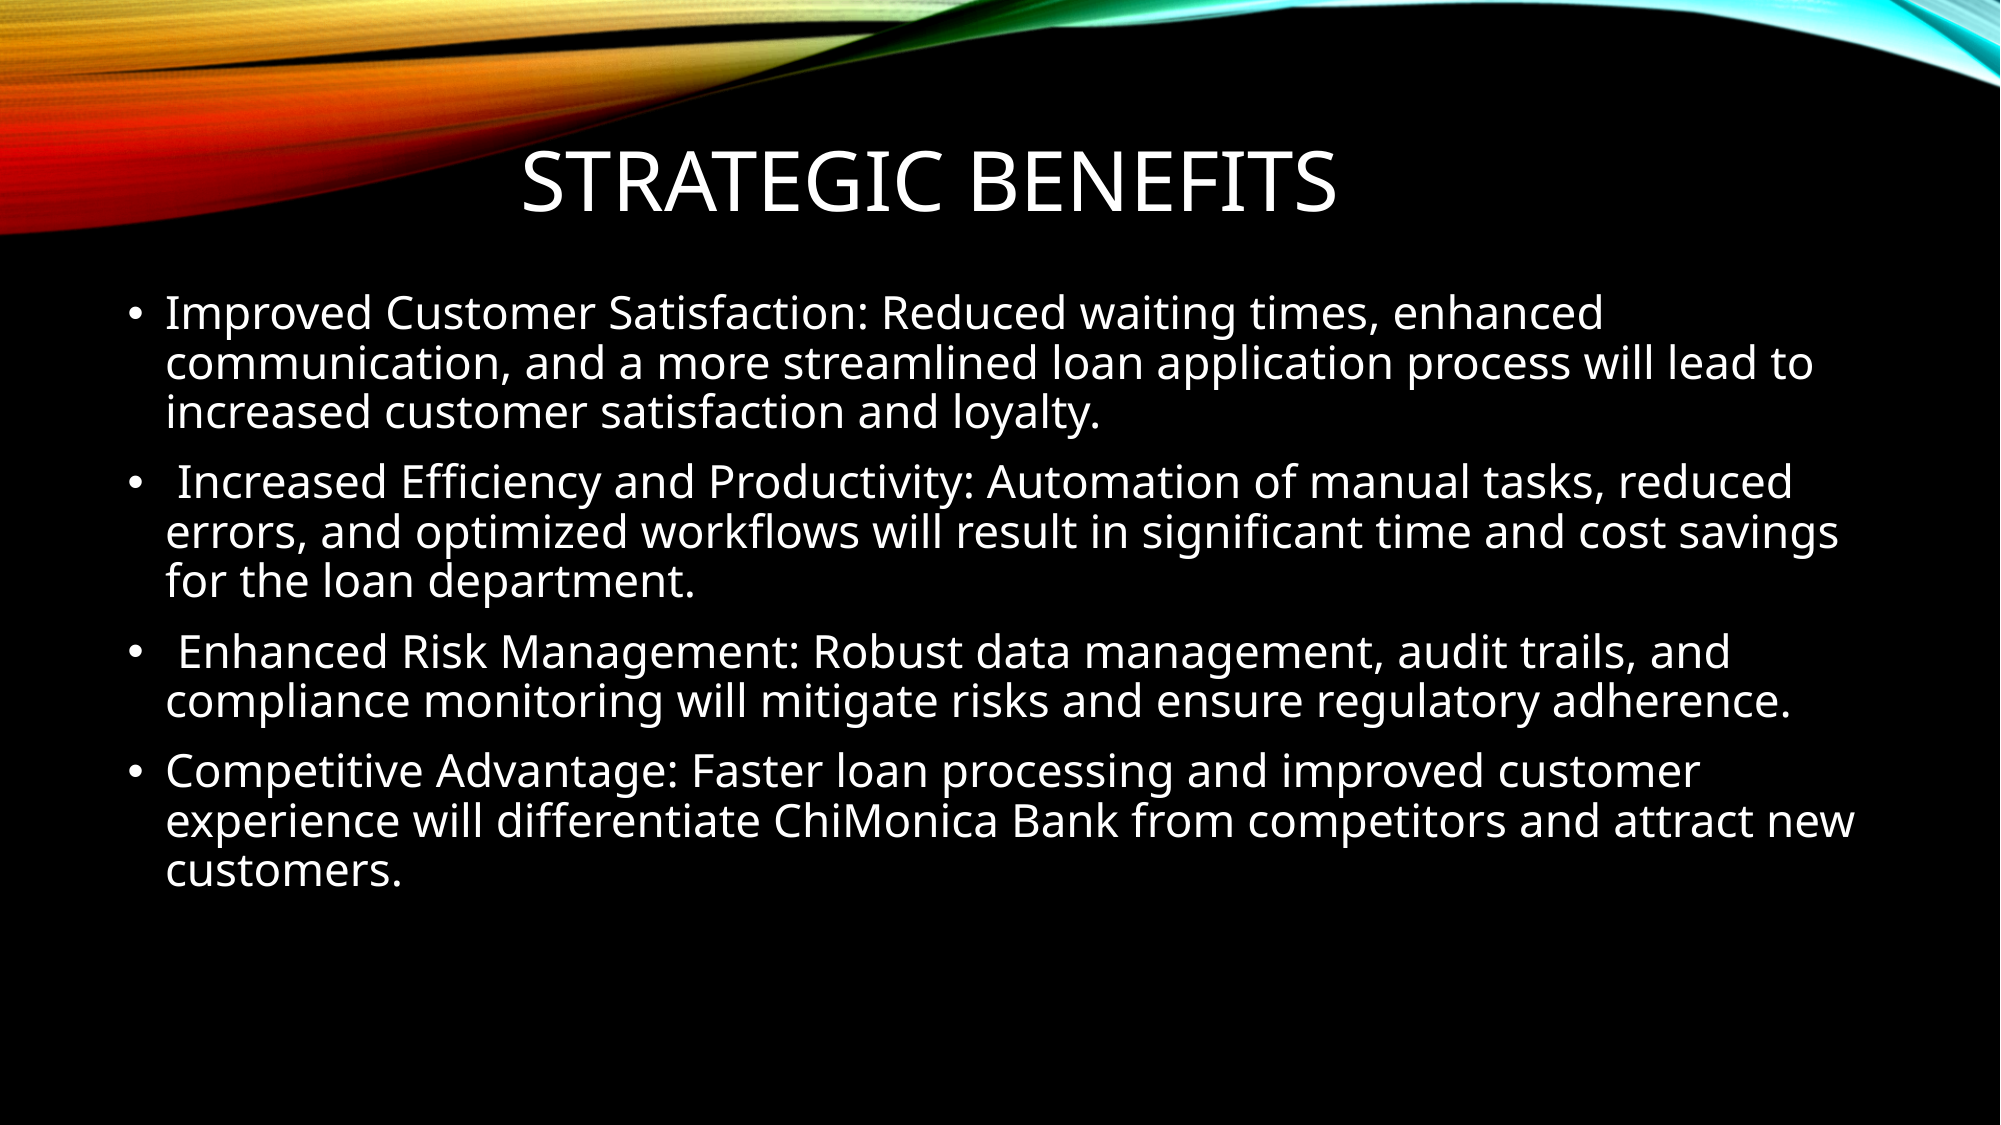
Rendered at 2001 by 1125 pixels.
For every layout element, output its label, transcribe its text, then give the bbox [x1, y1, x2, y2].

list Improved Customer Satisfaction: Reduced waiting times, enhanced communication, and a more streamlined loan application process will lead to increased customer satisfaction and loyalty. Increased Efficiency and Productivity: Automation of manual tasks, reduced errors, and optimized workflows will result in significant time and cost savings for the loan department. Enhanced Risk Management: Robust data management, audit trails, and compliance monitoring will mitigate risks and ensure regulatory adherence. Competitive Advantage: Faster loan processing and improved customer experience will differentiate ChiMonica Bank from competitors and attract new customers. [112, 282, 1888, 1021]
title Strategic Benefits [224, 104, 1637, 264]
picture [0, 0, 2000, 237]
